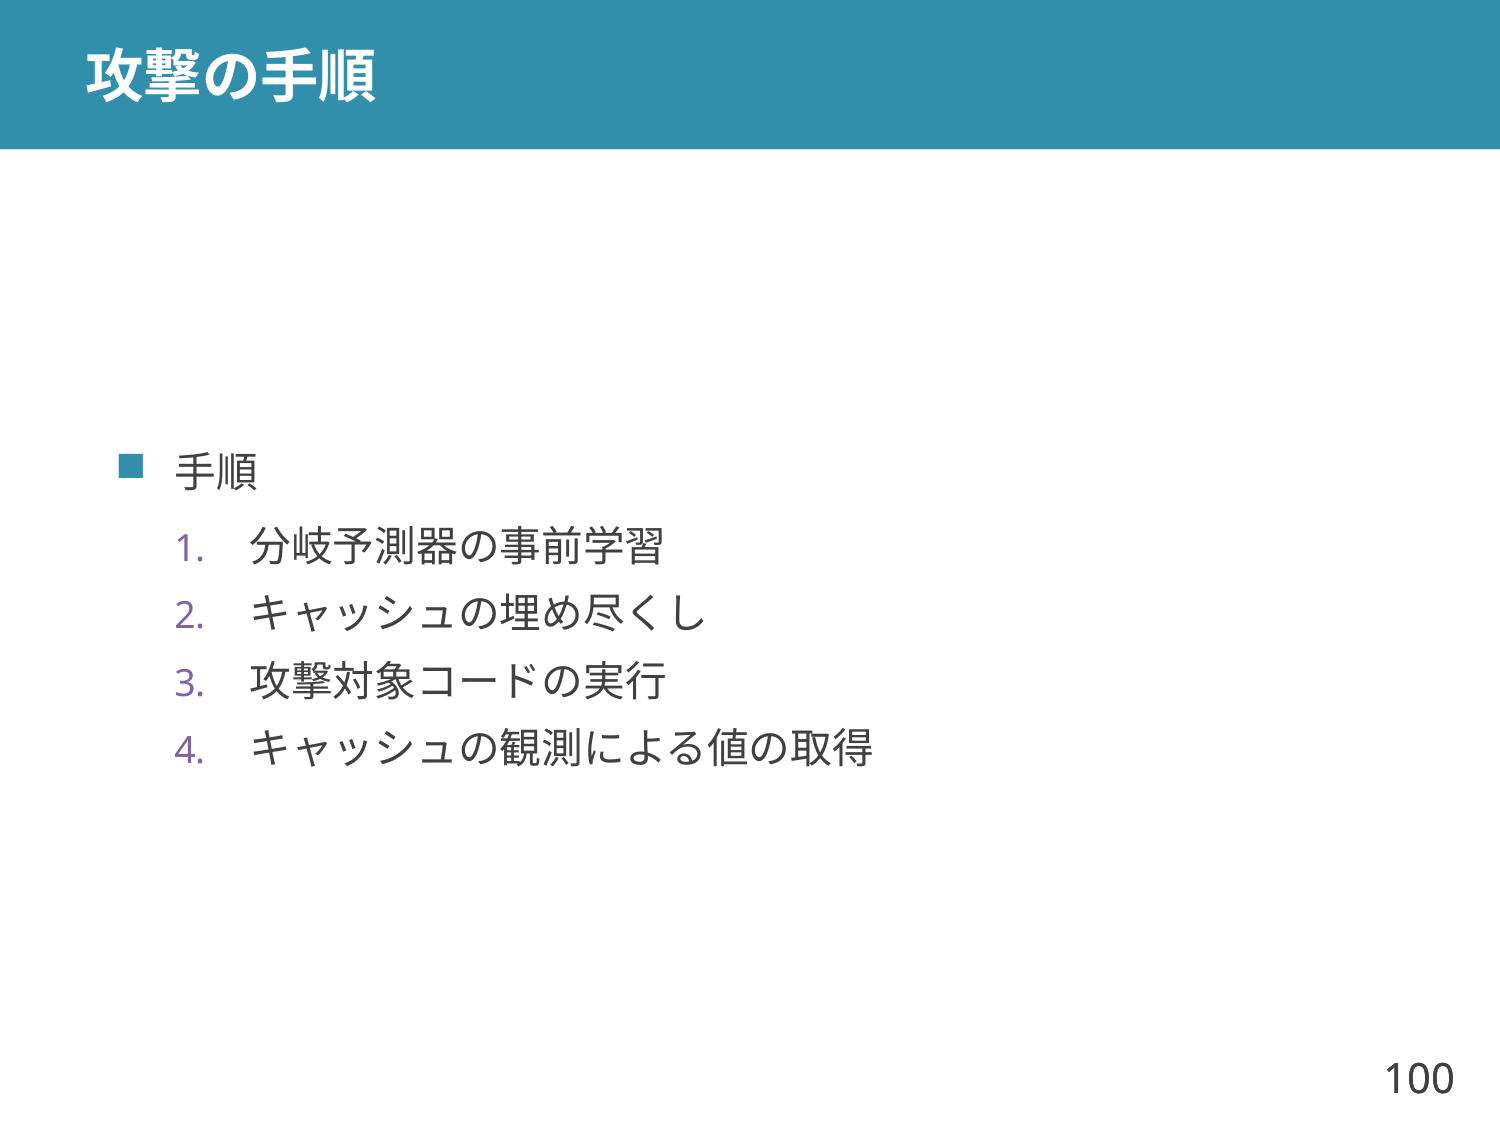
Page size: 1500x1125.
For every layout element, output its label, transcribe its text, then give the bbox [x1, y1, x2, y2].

list 手順 分岐予測器の事前学習 キャッシュの埋め尽くし 攻撃対象コードの実行 キャッシュの観測による値の取得 [100, 178, 1459, 1036]
title 攻撃の手順 [70, 0, 1500, 150]
